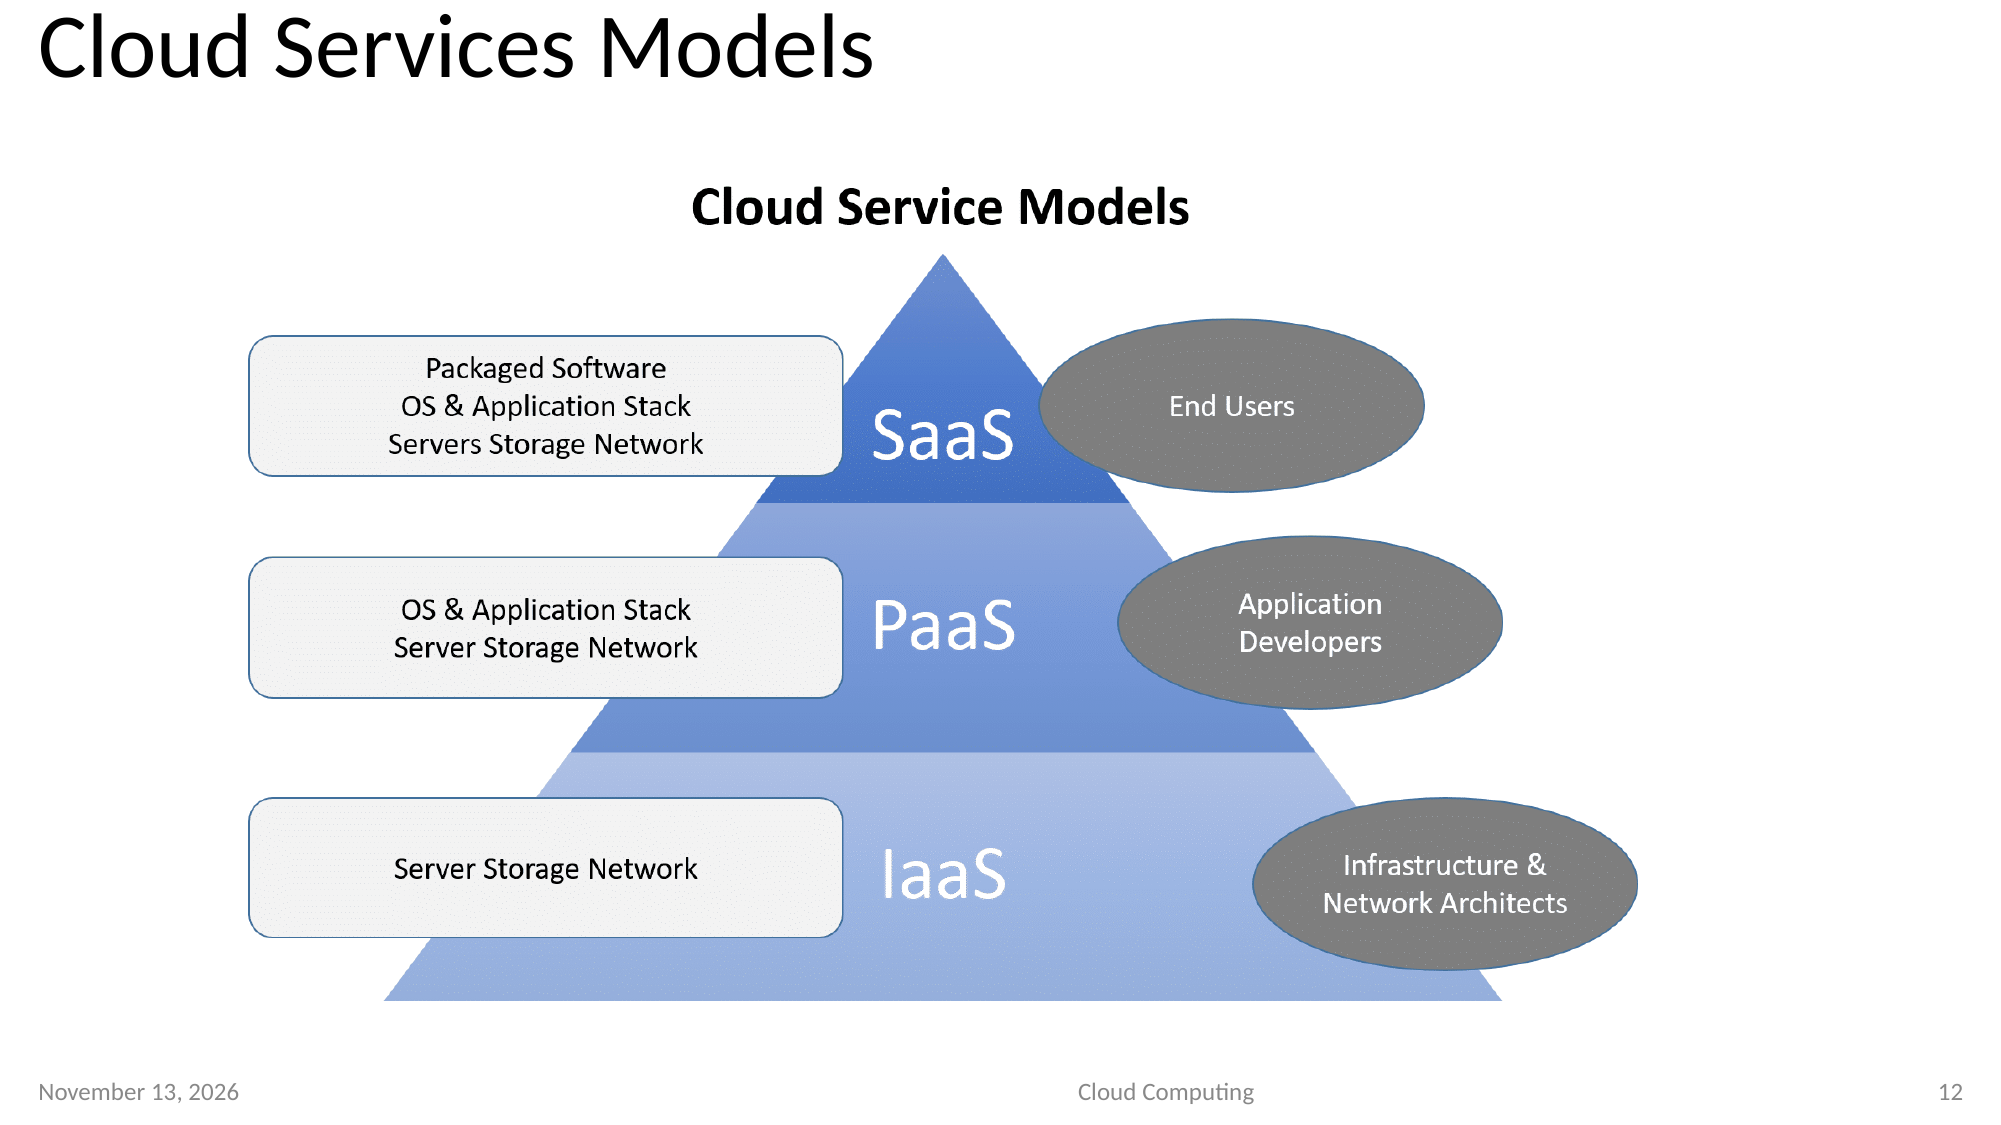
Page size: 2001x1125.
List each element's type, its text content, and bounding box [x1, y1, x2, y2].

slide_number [23, 1060, 474, 1121]
footer Cloud Computing [483, 1060, 1850, 1121]
slide_number 12 [1859, 1060, 1979, 1121]
picture [247, 155, 1639, 1001]
title Cloud Services Models [23, 0, 1979, 96]
